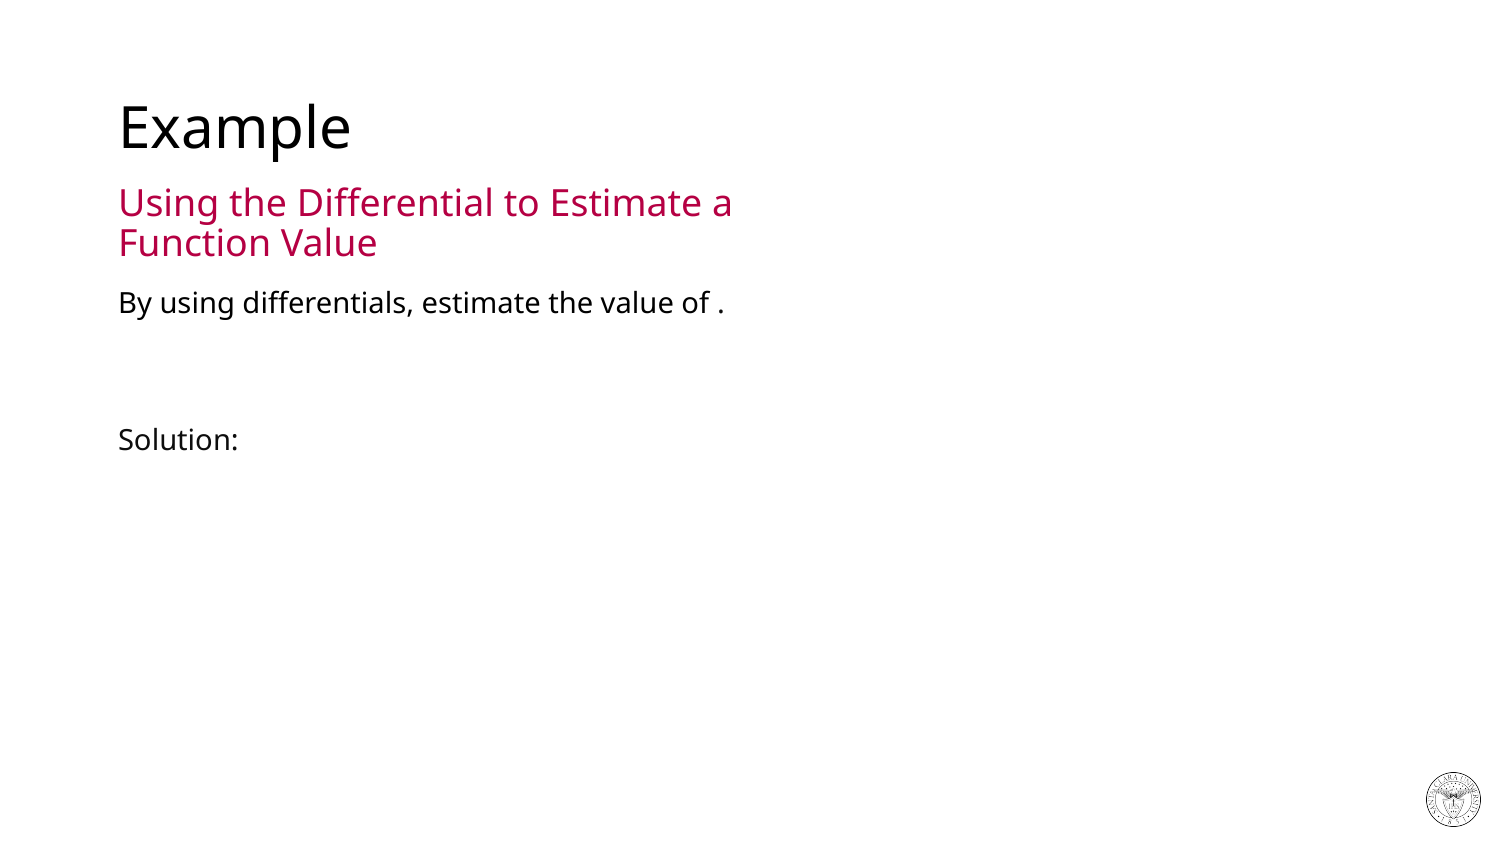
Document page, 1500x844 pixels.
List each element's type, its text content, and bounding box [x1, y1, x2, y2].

list Using the Differential to Estimate a Function Value [103, 176, 833, 243]
title Example [103, 44, 1397, 169]
picture [1426, 772, 1481, 827]
